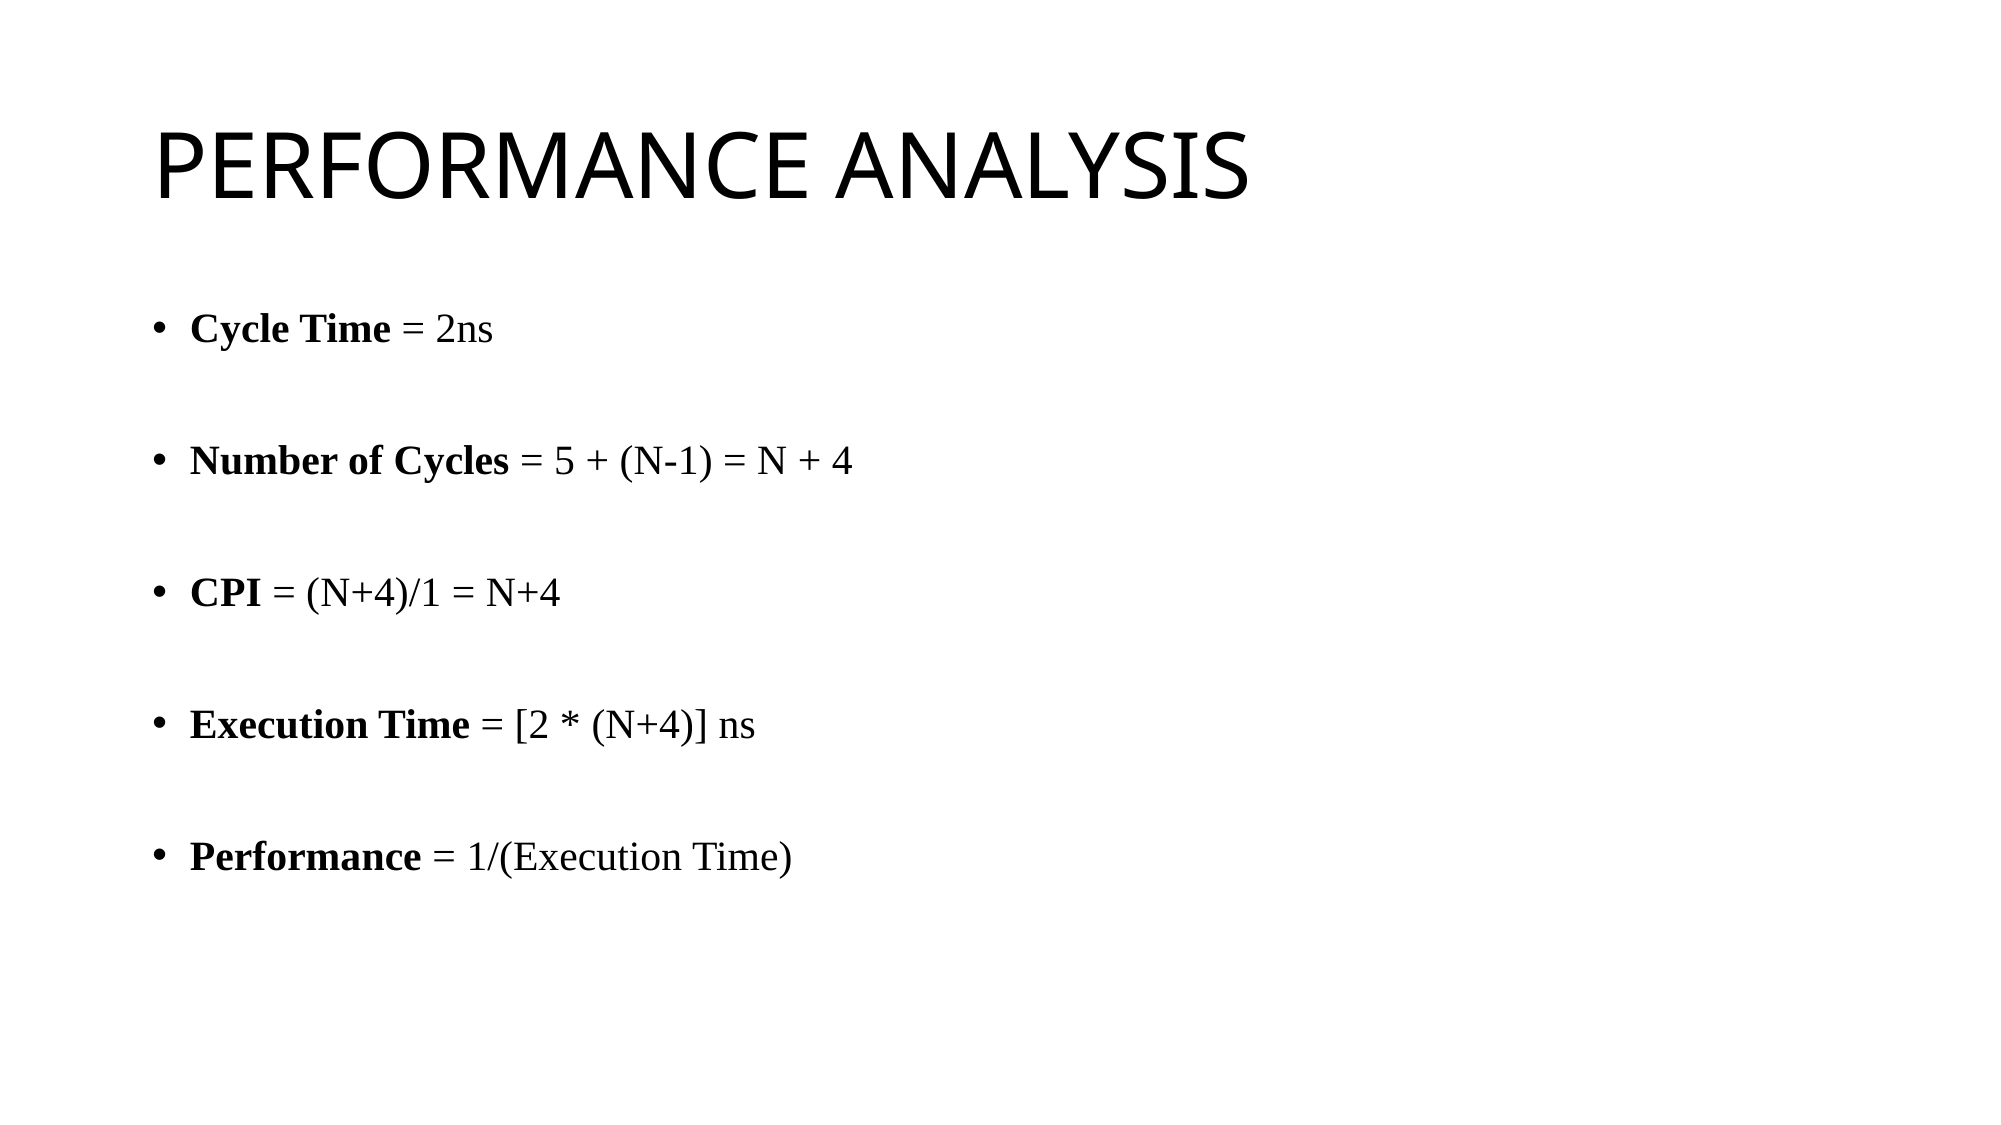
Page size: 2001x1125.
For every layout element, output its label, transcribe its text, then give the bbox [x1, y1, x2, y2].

title PERFORMANCE ANALYSIS [137, 59, 1863, 278]
list Cycle Time = 2ns Number of Cycles = 5 + (N-1) = N + 4 CPI = (N+4)/1 = N+4 Execution Time = [2 * (N+4)] ns Performance = 1/(Execution Time) [137, 299, 1863, 1014]
